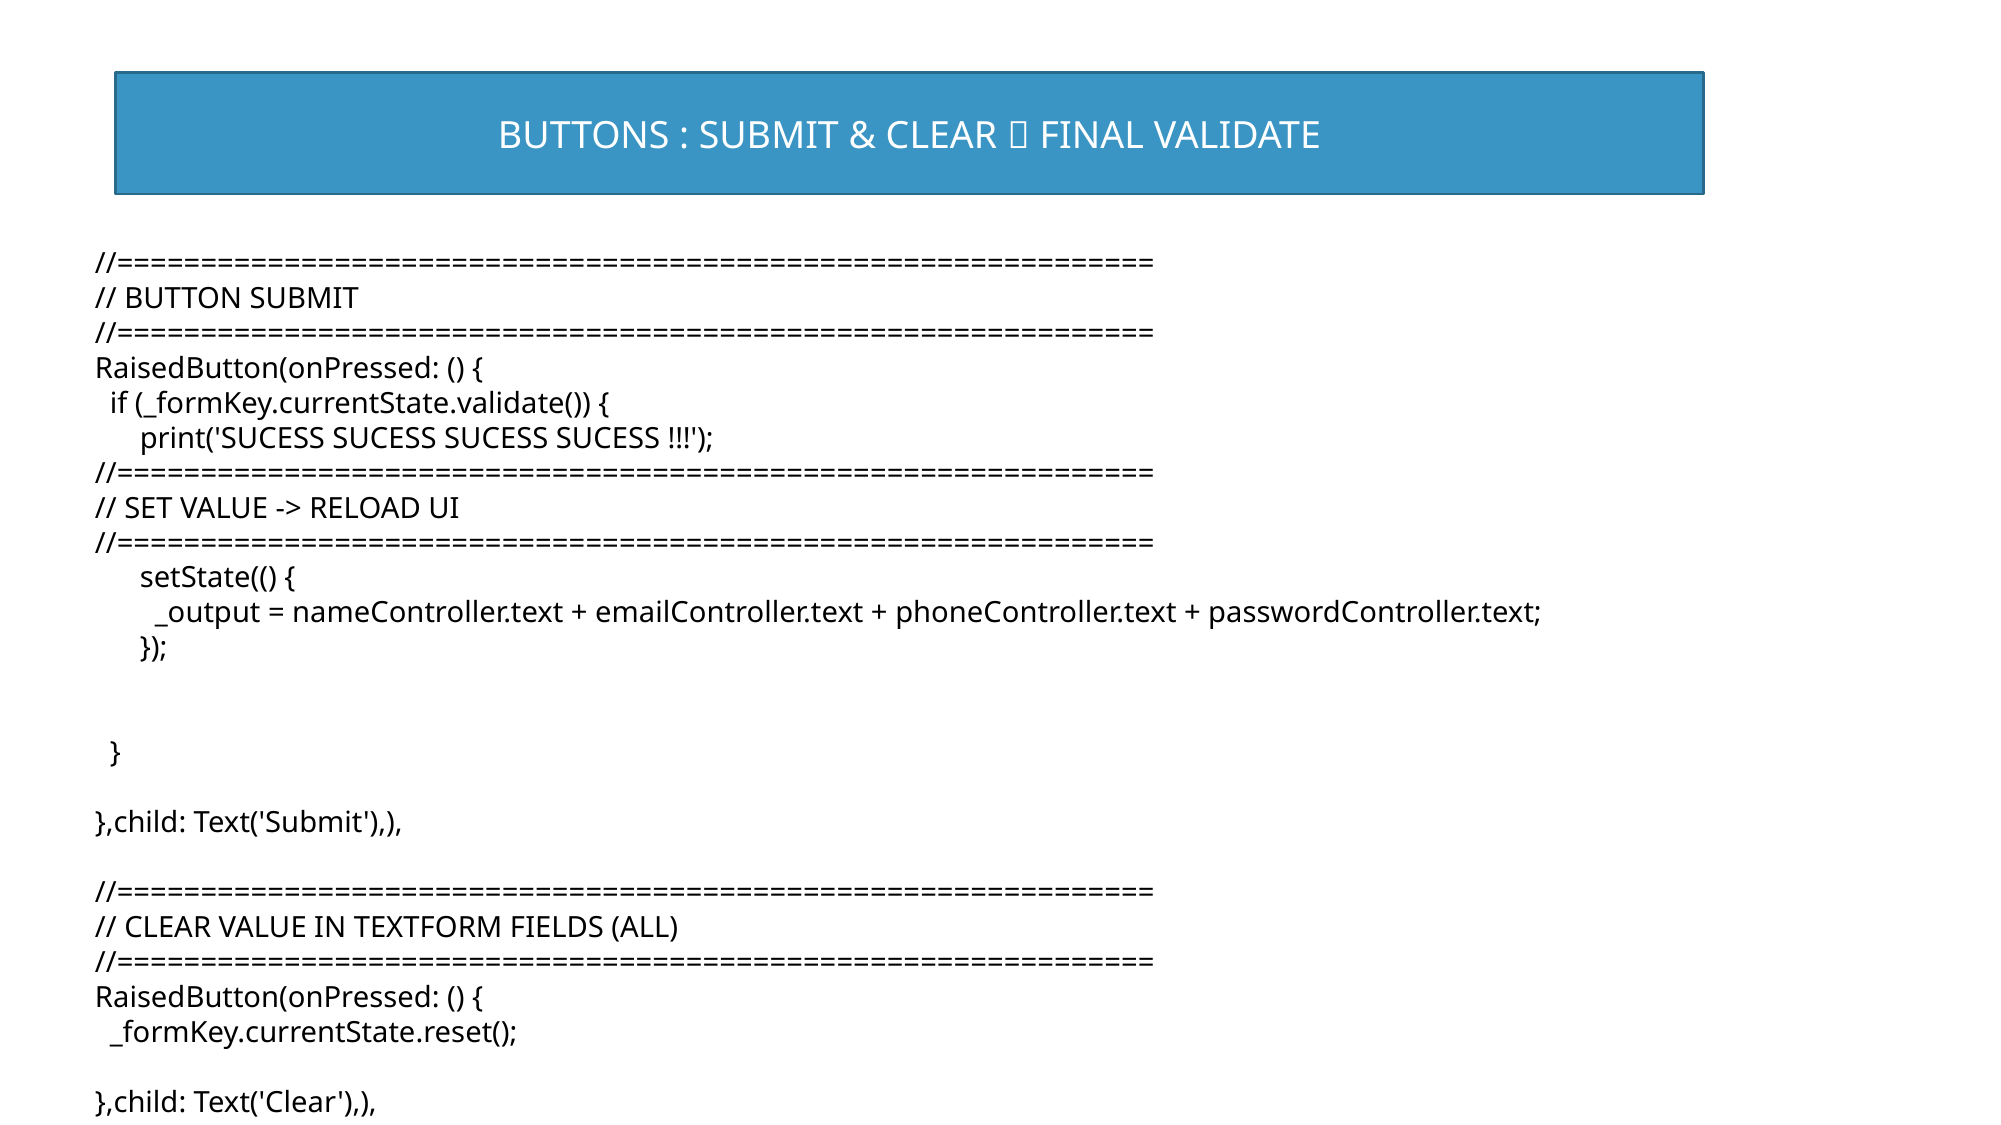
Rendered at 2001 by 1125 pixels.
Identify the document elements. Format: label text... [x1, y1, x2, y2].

text_box BUTTONS : SUBMIT & CLEAR  FINAL VALIDATE [114, 71, 1705, 195]
text_box //============================================================== // BUTTON SUBMIT //============================================================== RaisedButton(onPressed: () { if (_formKey.currentState.validate()) { print('SUCESS SUCESS SUCESS SUCESS !!!'); //============================================================== // SET VALUE -> RELOAD UI //============================================================== setState(() { _output = nameController.text + emailController.text + phoneController.text + passwordController.text; }); } },child: Text('Submit'),), //============================================================== // CLEAR VALUE IN TEXTFORM FIELDS (ALL) //============================================================== RaisedButton(onPressed: () { _formKey.currentState.reset(); },child: Text('Clear'),), [79, 236, 2000, 1125]
